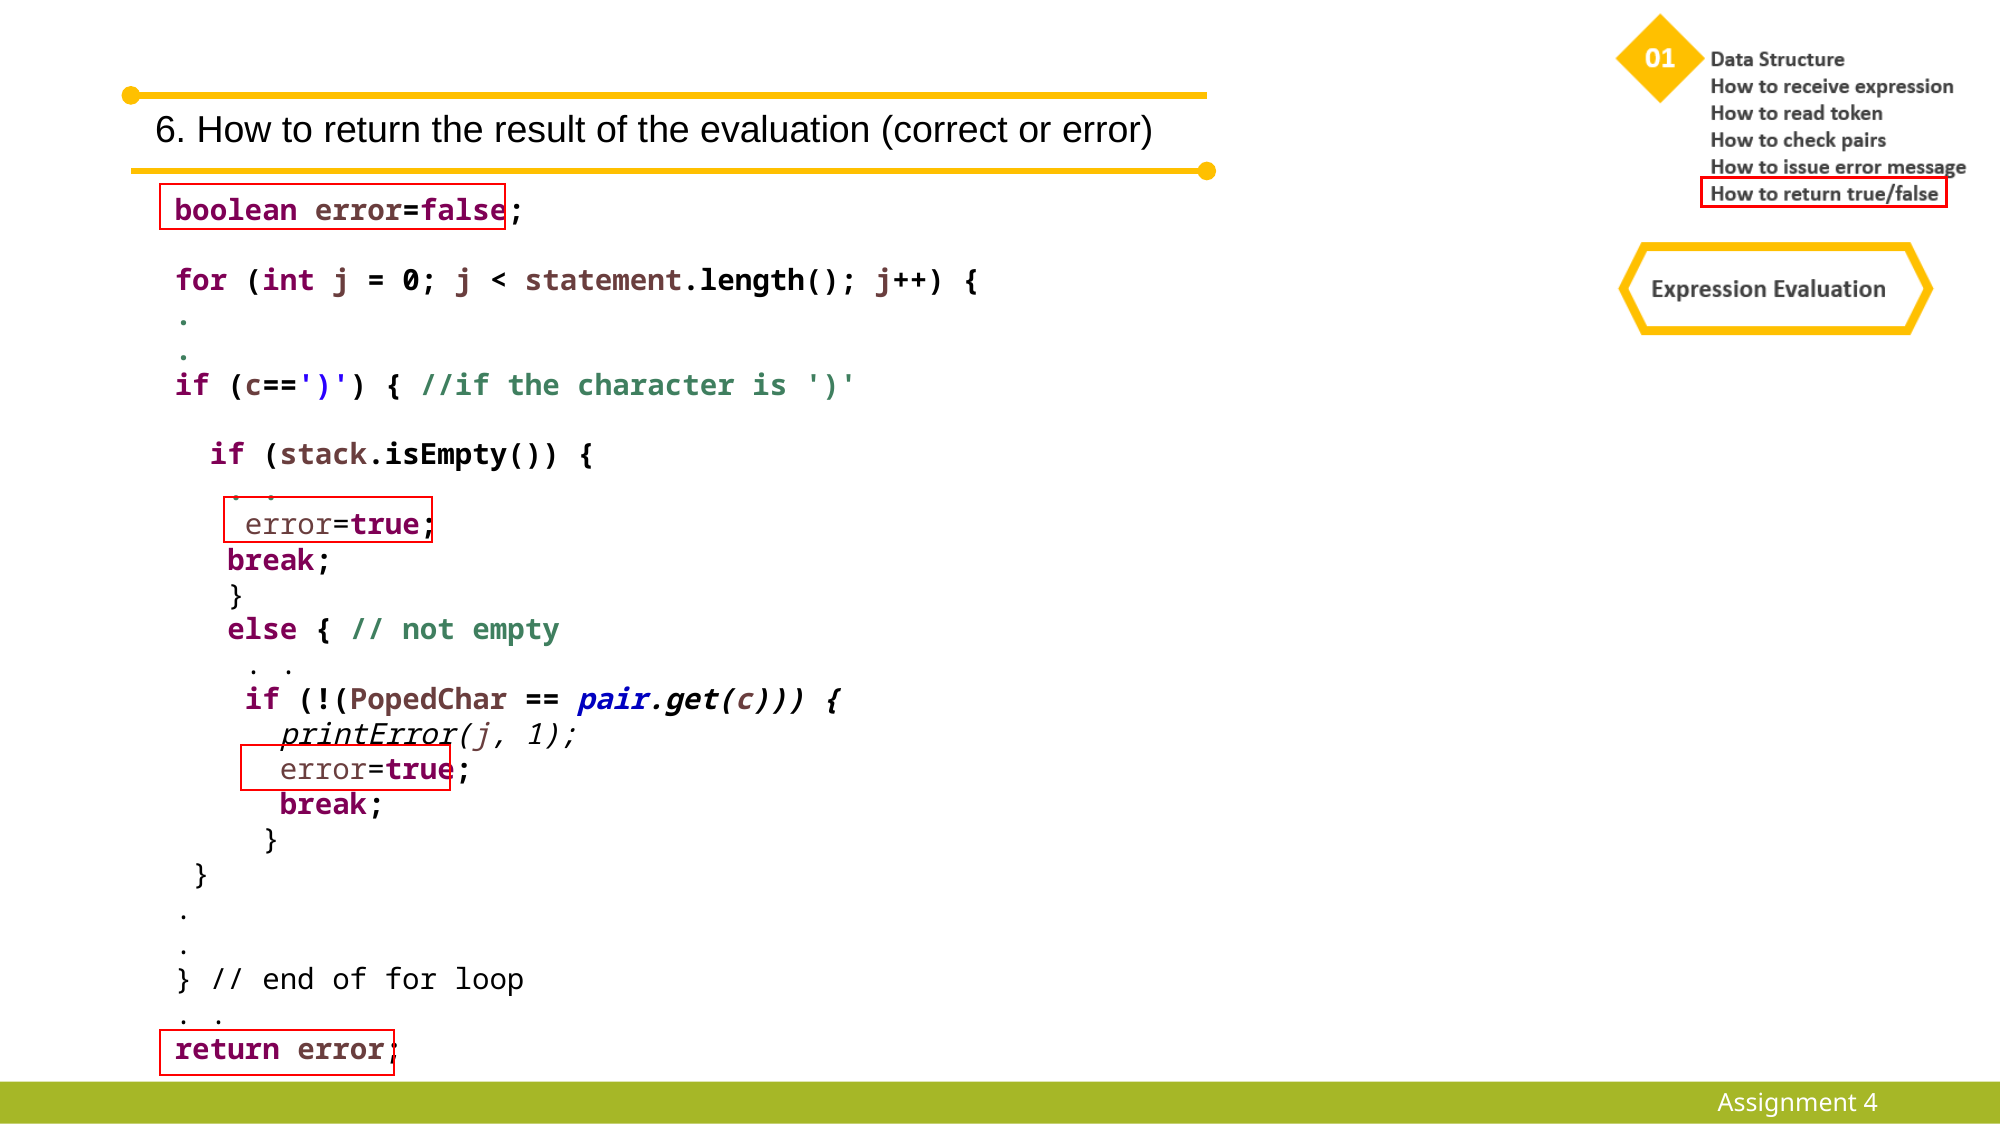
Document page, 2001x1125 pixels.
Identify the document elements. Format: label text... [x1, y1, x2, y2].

text_box [240, 744, 451, 791]
text_box Assignment 4 [1702, 1079, 1893, 1125]
text_box boolean error=false; for (int j = 0; j < statement.length(); j++) { . . if (c==')') { //if the character is ')' if (stack.isEmpty()) { . . error=true; break; } else { // not empty . . if (!(PopedChar == pair.get(c))) { printError(j, 1); error=true; break; } } . . } // end of for loop . . return error; [159, 183, 1777, 1073]
picture [1601, 0, 1970, 343]
text_box 6. How to return the result of the evaluation (correct or error) [140, 99, 1169, 158]
text_box [223, 496, 433, 543]
text_box [159, 1029, 395, 1076]
text_box [159, 183, 506, 230]
